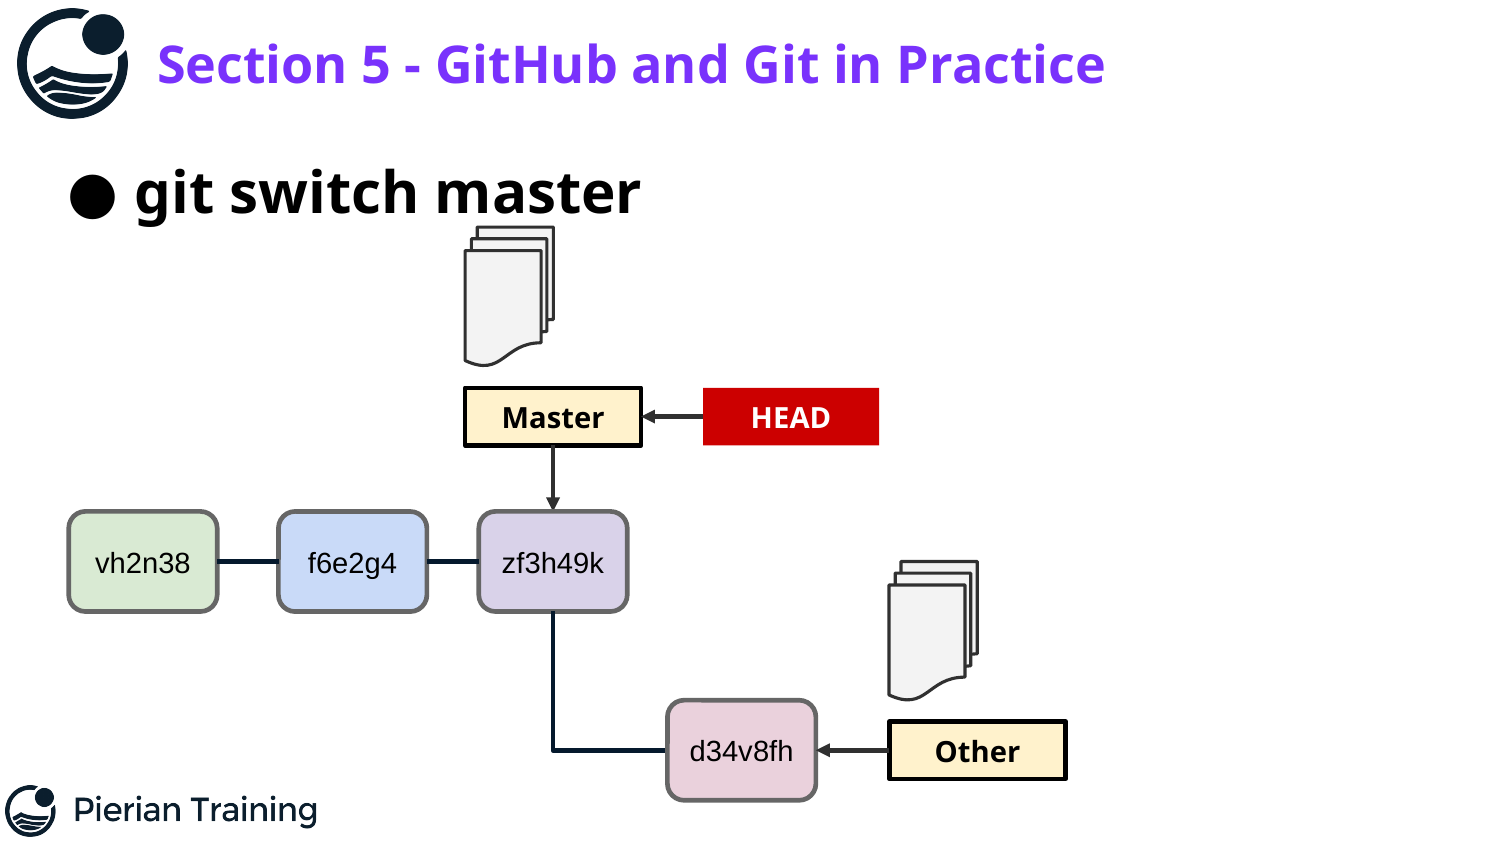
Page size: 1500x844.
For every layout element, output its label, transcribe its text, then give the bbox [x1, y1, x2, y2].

text_box zf3h49k [478, 511, 628, 612]
text_box git switch master [44, 140, 1432, 311]
text_box [465, 227, 554, 366]
text_box Other [889, 721, 1066, 779]
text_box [552, 611, 668, 751]
text_box d34v8fh [667, 700, 816, 801]
text_box HEAD [703, 387, 880, 446]
text_box f6e2g4 [278, 511, 427, 612]
text_box Master [465, 387, 641, 446]
picture [16, 8, 128, 120]
text_box [888, 561, 978, 700]
picture [4, 785, 318, 837]
text_box vh2n38 [68, 511, 218, 612]
text_box Section 5 - GitHub and Git in Practice [142, 16, 1432, 110]
